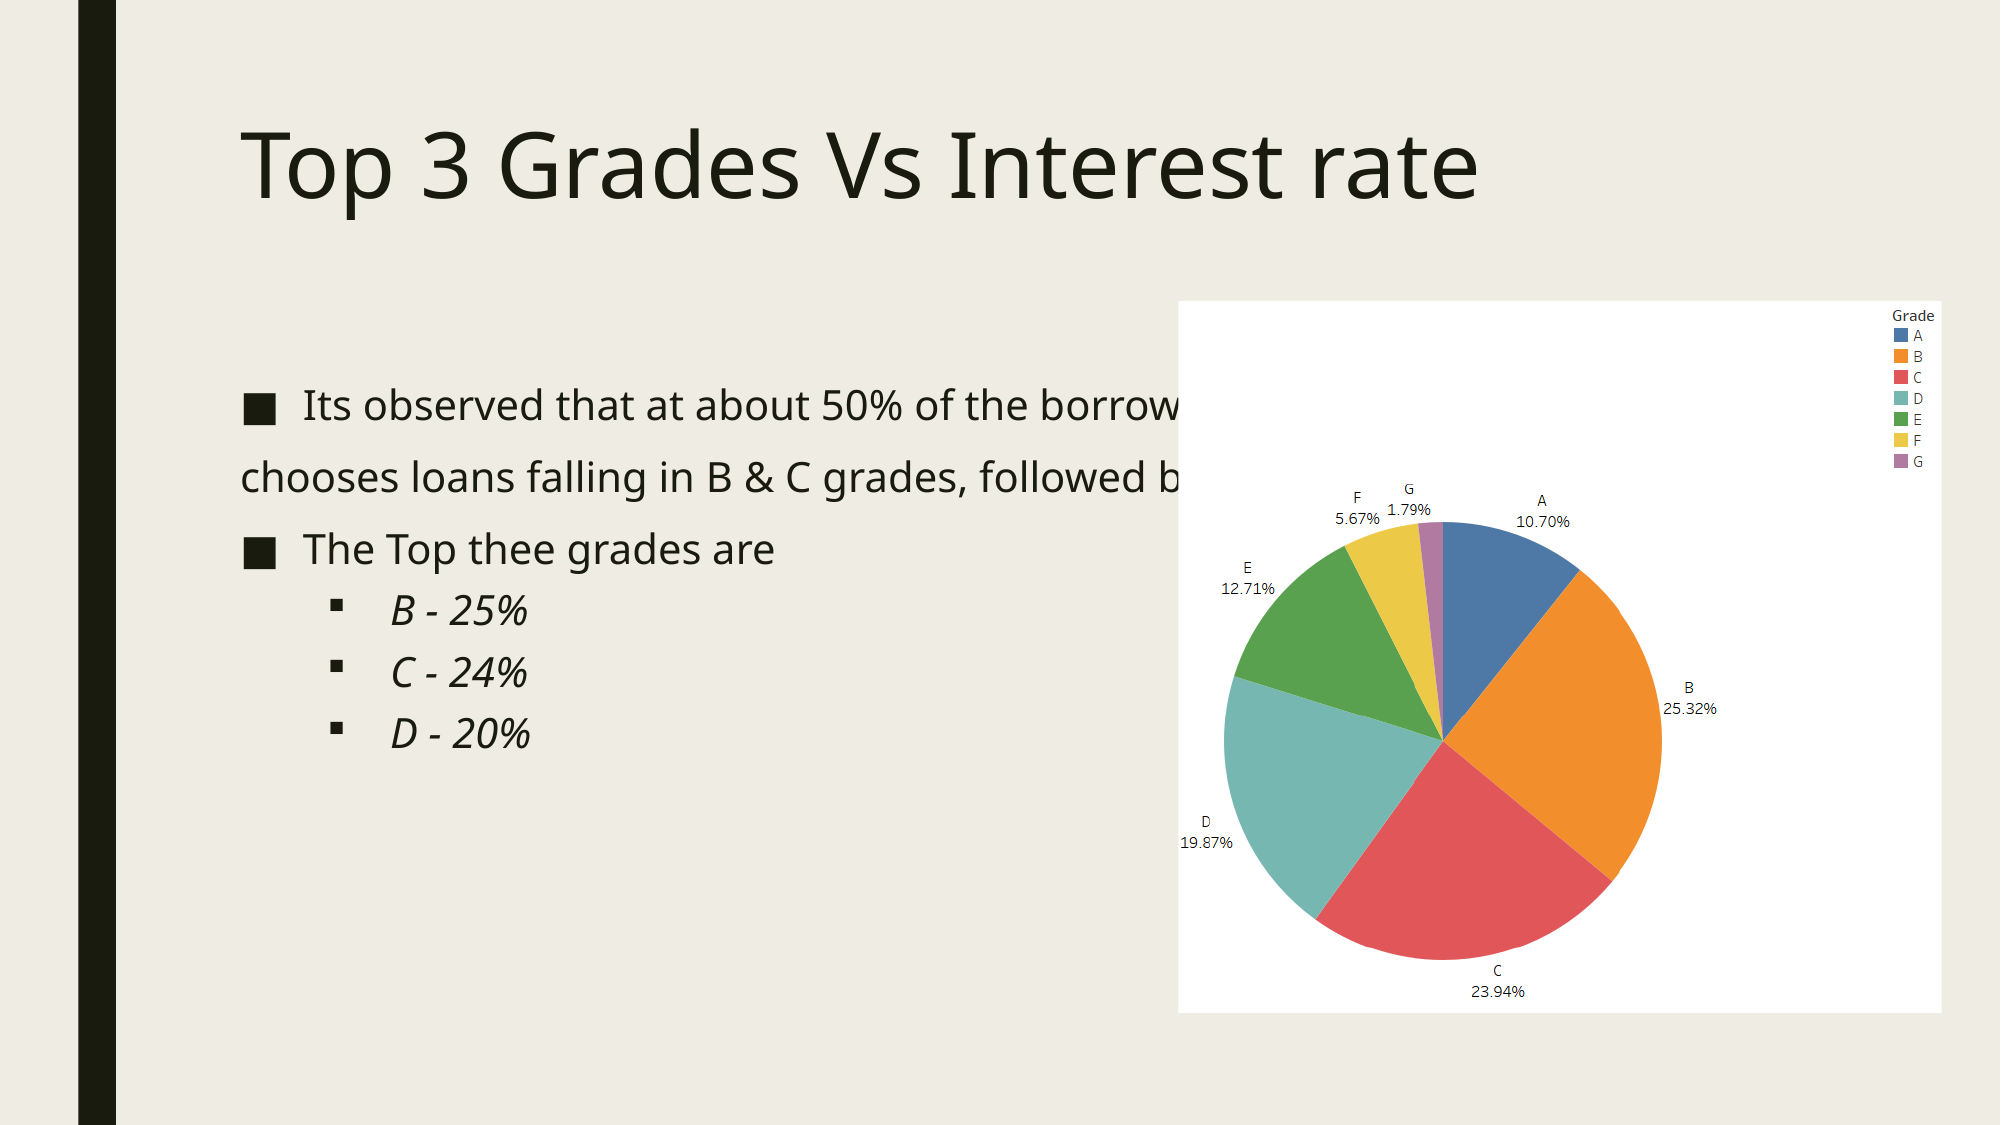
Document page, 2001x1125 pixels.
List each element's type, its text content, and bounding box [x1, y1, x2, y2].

picture [1178, 301, 1942, 1013]
title Top 3 Grades Vs Interest rate [225, 112, 1800, 357]
list Its observed that at about 50% of the borrowers chooses loans falling in B & C grades, followed by D. The Top thee grades are B - 25% C - 24% D - 20% [225, 375, 1178, 963]
